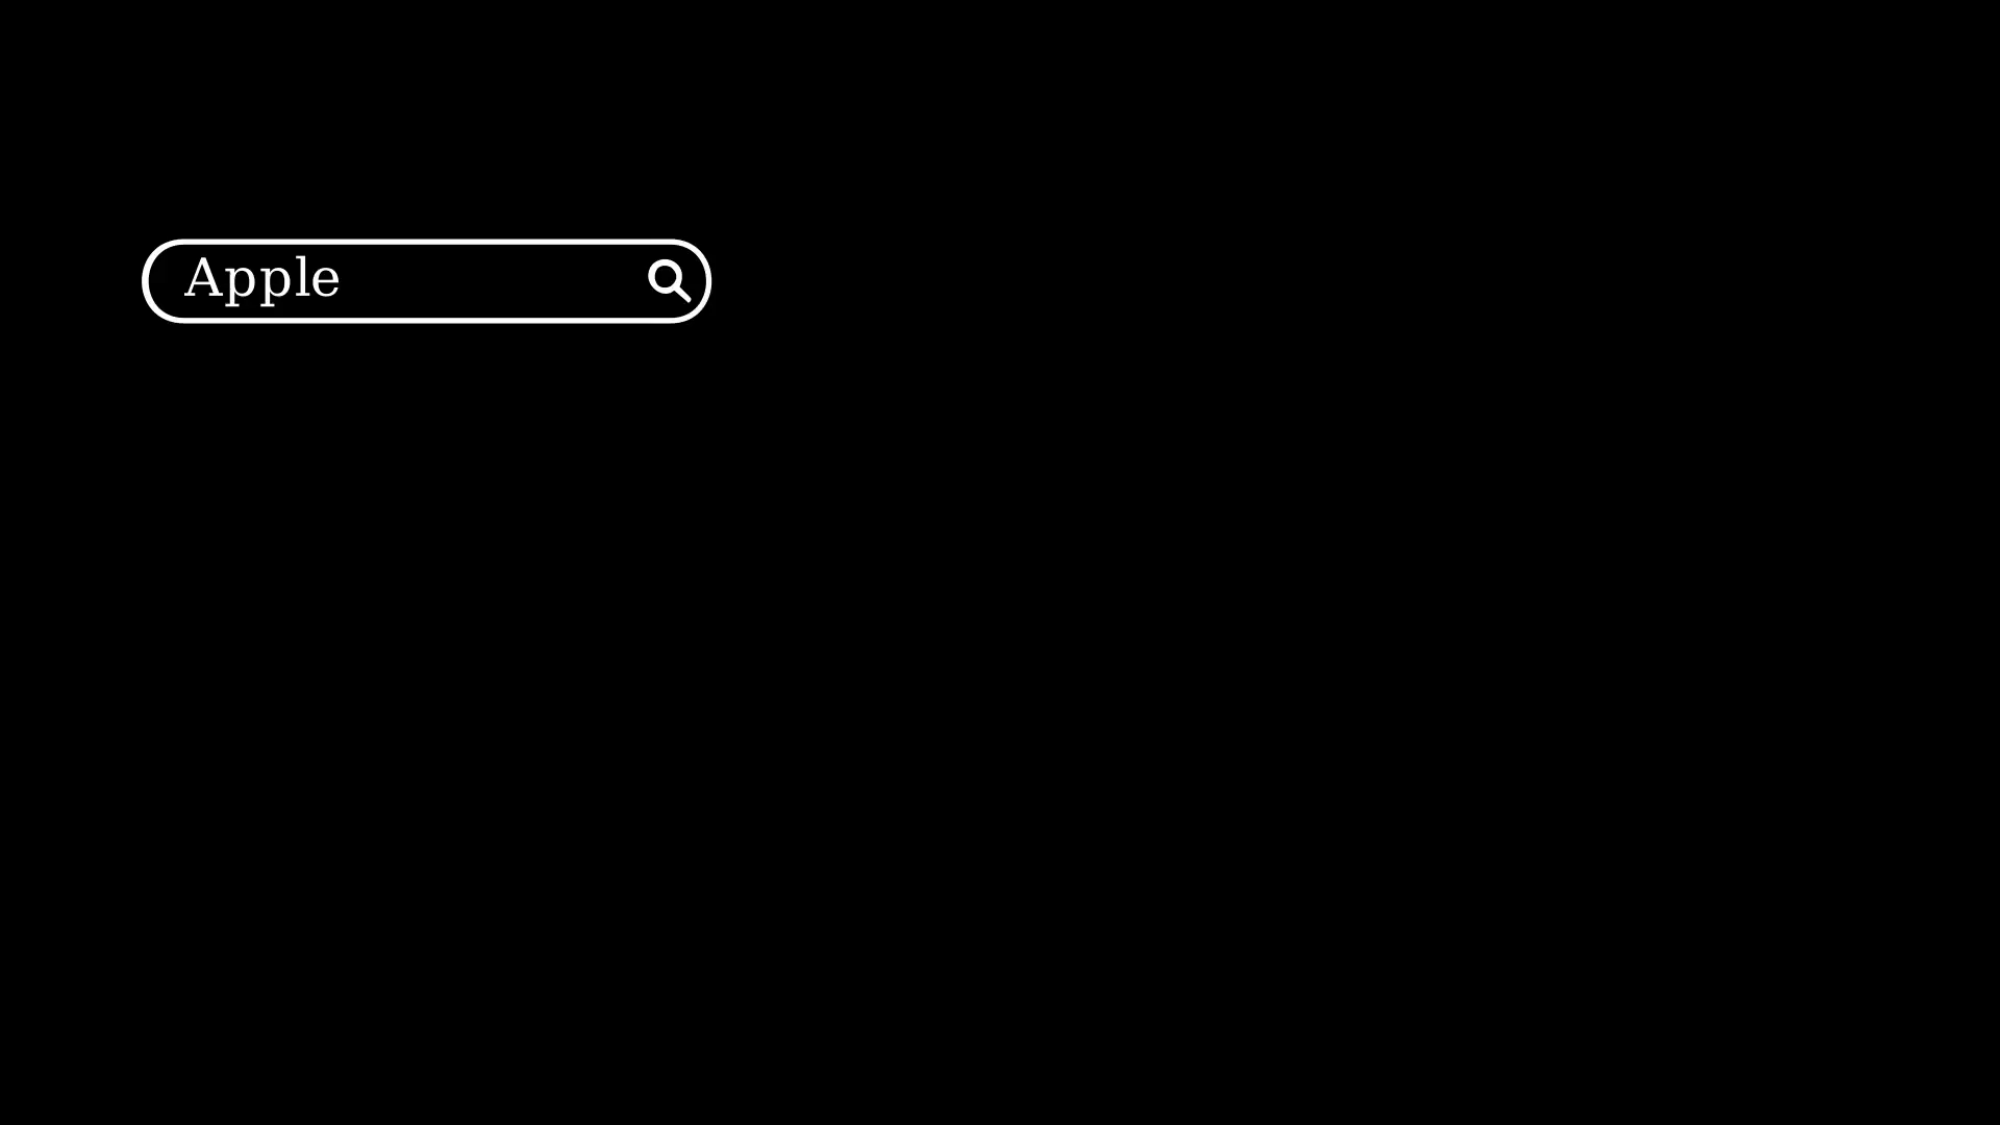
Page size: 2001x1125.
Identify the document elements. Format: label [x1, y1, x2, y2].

text_box [0, 0, 2000, 1125]
